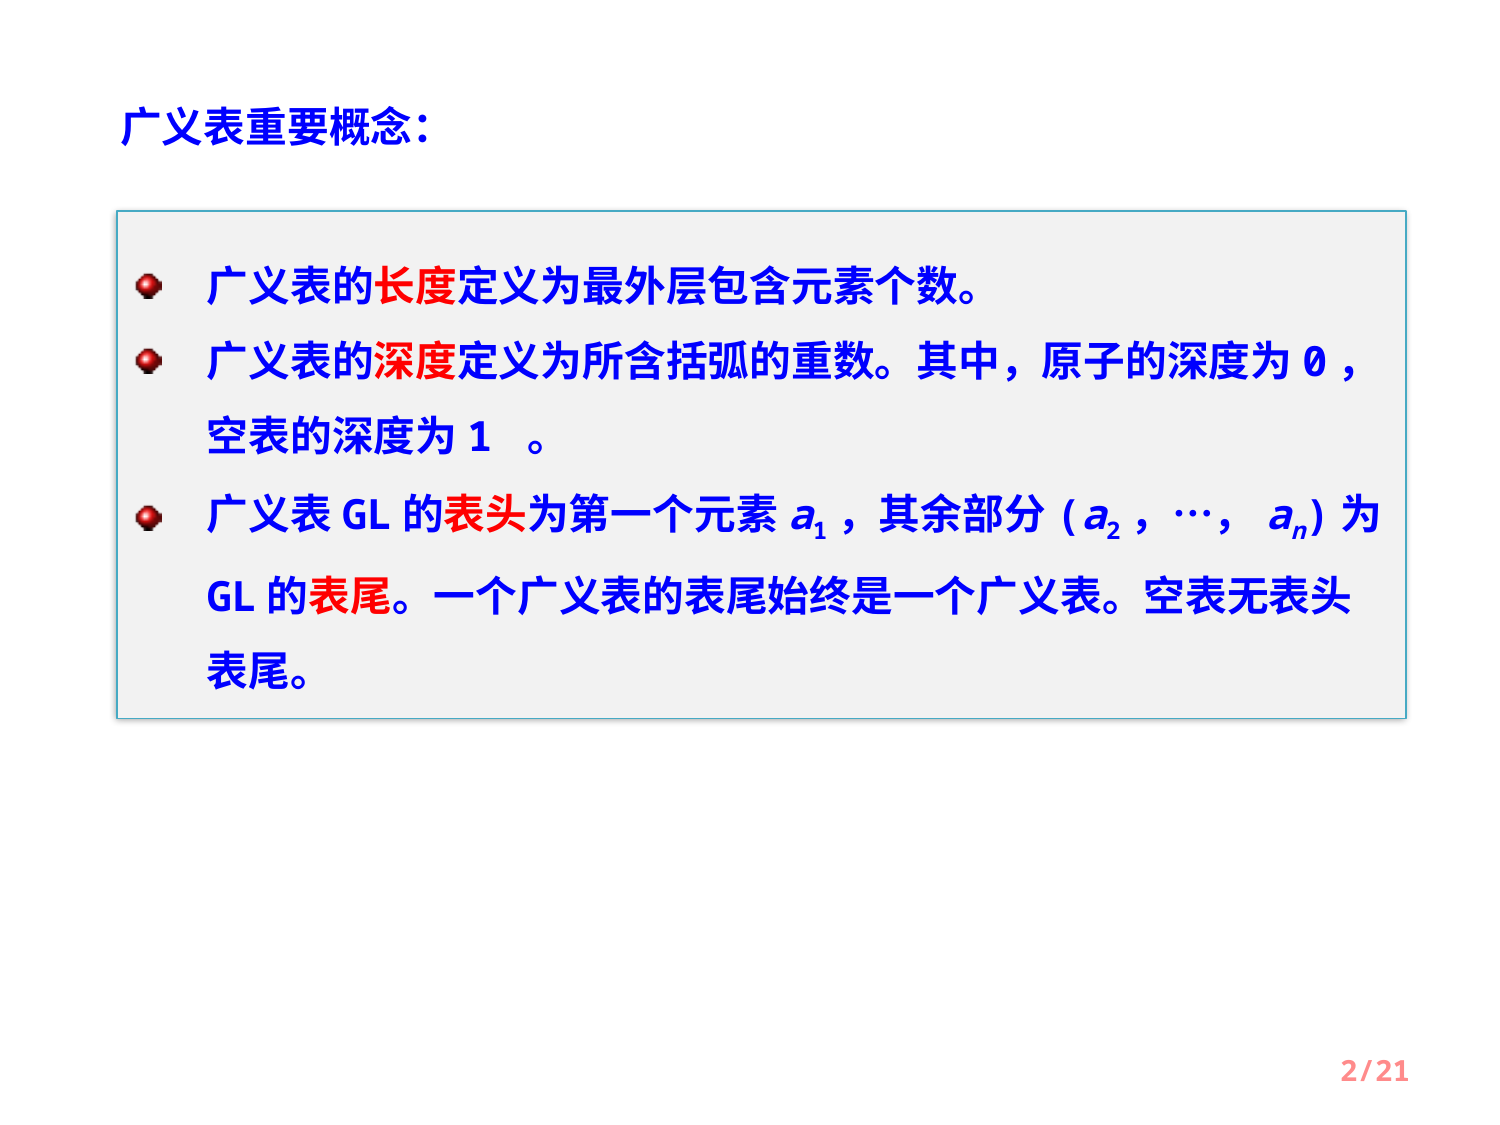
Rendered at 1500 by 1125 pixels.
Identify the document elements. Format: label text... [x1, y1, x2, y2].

text_box 广义表重要概念： [105, 93, 1395, 159]
text_box 广义表的长度定义为最外层包含元素个数。 广义表的深度定义为所含括弧的重数。其中，原子的深度为0，空表的深度为1 。 广义表GL的表头为第一个元素a1，其余部分(a2，…，an)为GL的表尾。一个广义表的表尾始终是一个广义表。空表无表头表尾。 [116, 210, 1407, 719]
picture [131, 269, 162, 299]
picture [131, 344, 162, 374]
picture [131, 501, 162, 531]
slide_number 2/21 [1074, 1042, 1425, 1103]
